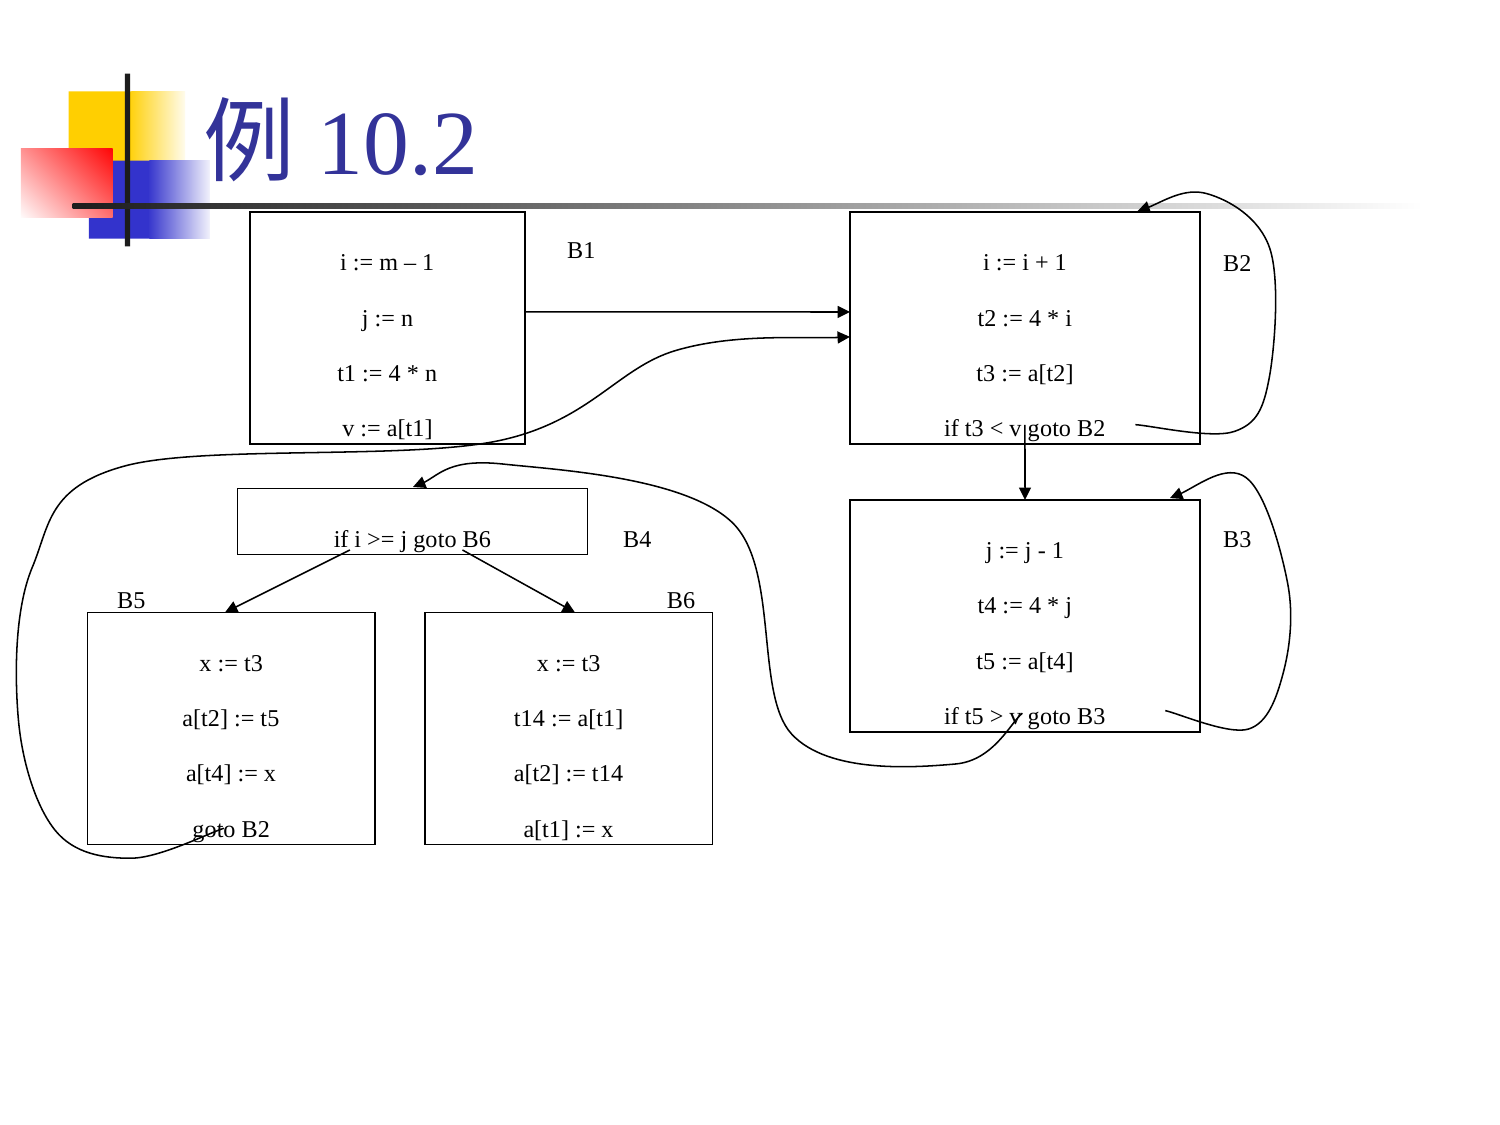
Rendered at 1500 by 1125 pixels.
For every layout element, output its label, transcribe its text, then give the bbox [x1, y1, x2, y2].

text_box x := t3 a[t2] := t5 a[t4] := x goto B2 [186, 711, 375, 845]
text_box [16, 331, 850, 859]
text_box x := t3 t14 := a[t1] a[t2] := t14 a[t1] := x [424, 612, 713, 845]
text_box i := m – 1 j := n t1 := 4 * n v := a[t1] [249, 212, 525, 444]
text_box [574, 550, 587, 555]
text_box [1018, 424, 1032, 500]
text_box i := i + 1 t2 := 4 * i t3 := a[t2] if t3 < v goto B2 [849, 212, 1200, 444]
text_box B6 [637, 571, 725, 616]
title 例10.2 [188, 12, 1468, 200]
text_box B1 [537, 199, 625, 266]
text_box [1165, 472, 1291, 731]
text_box B4 [667, 488, 688, 495]
text_box [580, 487, 1023, 767]
text_box [524, 305, 850, 319]
text_box [530, 588, 575, 613]
text_box [1135, 191, 1276, 434]
text_box B2 [1245, 212, 1288, 284]
text_box j := j - 1 t4 := 4 * j t5 := a[t4] if t5 > v goto B3 [849, 500, 1200, 732]
text_box B3 [1256, 487, 1288, 560]
